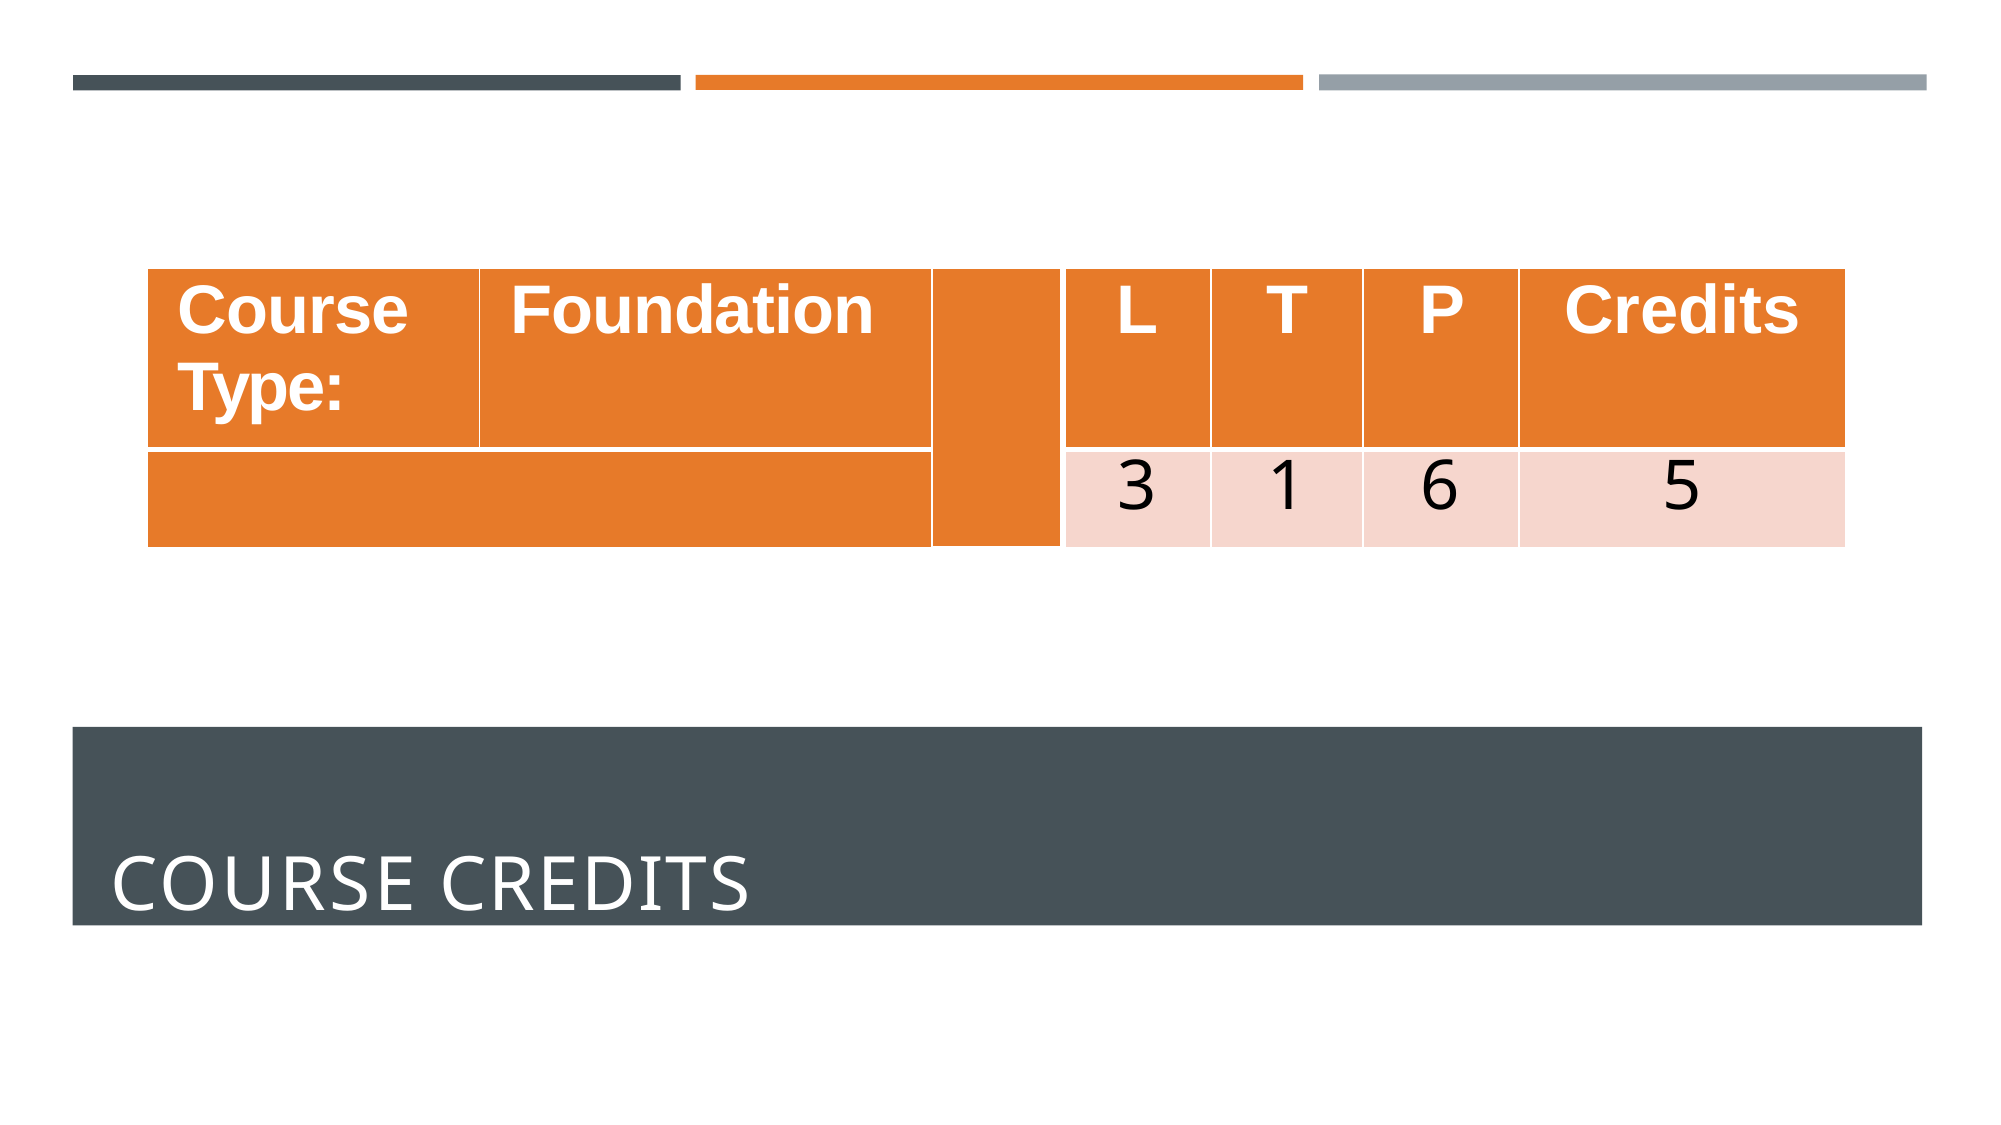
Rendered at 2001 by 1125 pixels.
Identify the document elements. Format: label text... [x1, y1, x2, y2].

text_box COURSE CREDITS [72, 726, 1923, 926]
table_cell 5 [1520, 452, 1845, 547]
table_header Foundation [480, 269, 931, 447]
table_cell 1 [1212, 452, 1362, 547]
table_cell 3 [1066, 452, 1210, 547]
table_header P [1364, 269, 1518, 447]
table_header Course Type: [148, 269, 479, 447]
table_header T [1212, 269, 1362, 447]
table_cell 6 [1364, 452, 1518, 547]
table_header L [1066, 269, 1210, 447]
table_header [933, 269, 1060, 546]
table_cell [148, 452, 931, 547]
table_header Credits [1520, 269, 1845, 447]
